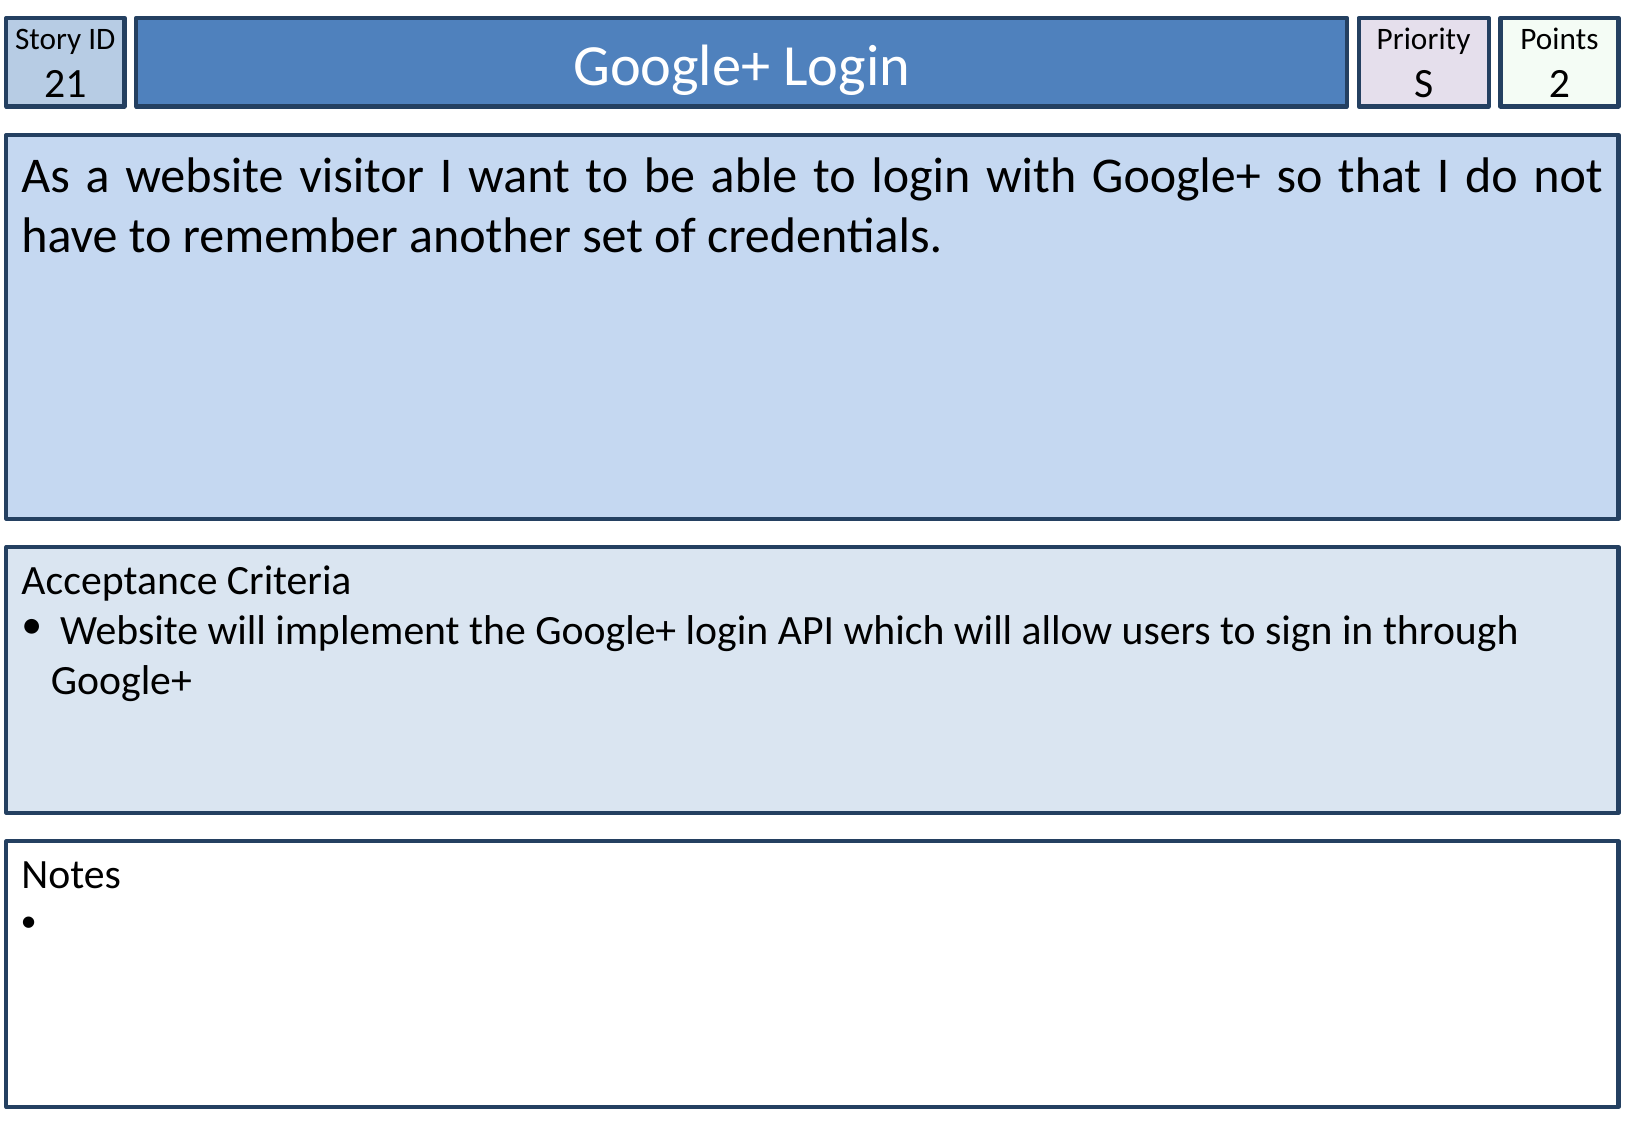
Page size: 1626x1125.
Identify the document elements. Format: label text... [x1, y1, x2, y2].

text_box Priority S [1358, 17, 1489, 107]
text_box Notes [6, 841, 1619, 1107]
text_box Points 2 [1500, 17, 1619, 107]
text_box As a website visitor I want to be able to login with Google+ so that I do not have to remember another set of credentials. [6, 134, 1619, 519]
text_box Story ID 21 [6, 17, 125, 107]
text_box Google+ Login [136, 17, 1347, 107]
text_box Acceptance Criteria Website will implement the Google+ login API which will allow users to sign in through Google+ [6, 547, 1619, 813]
